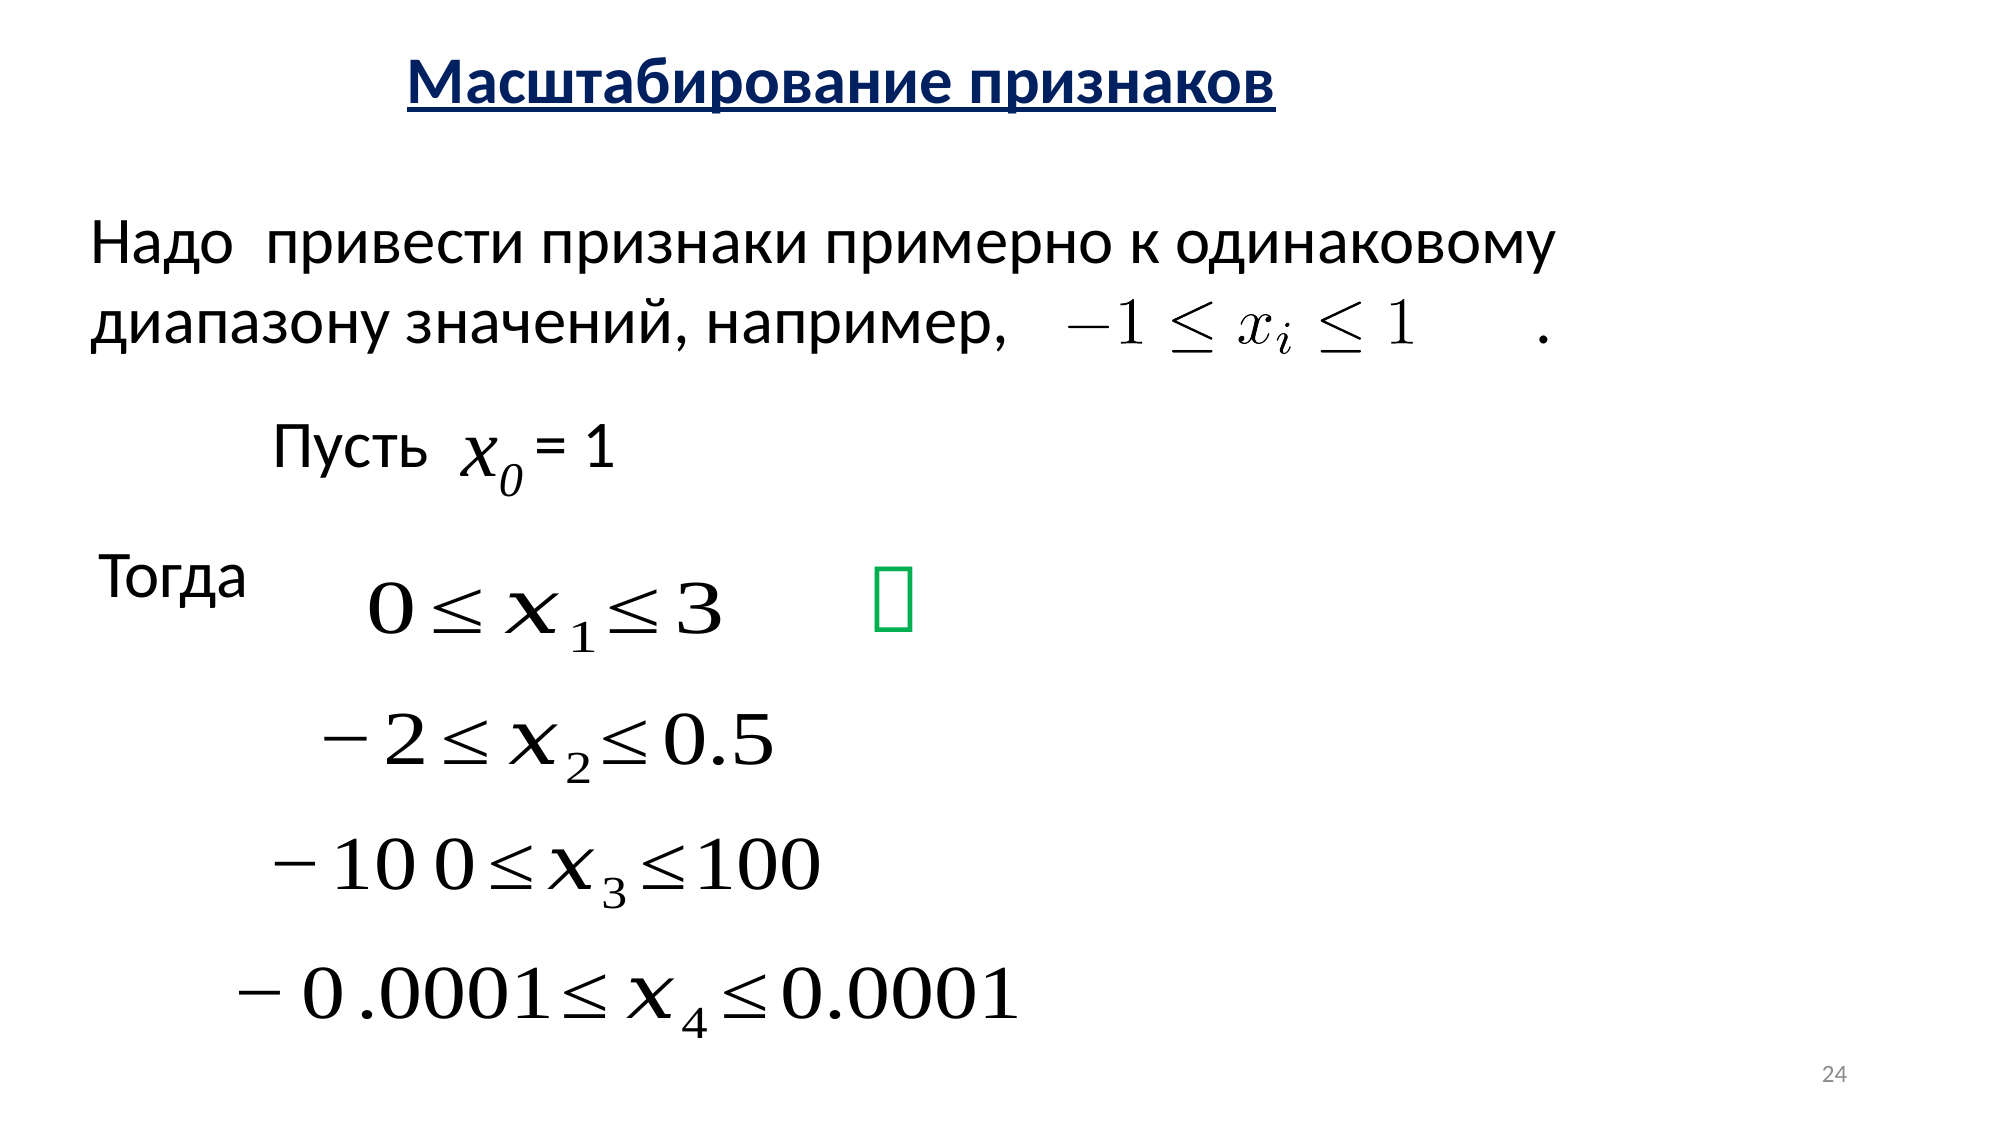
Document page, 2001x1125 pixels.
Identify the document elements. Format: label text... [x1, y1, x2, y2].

text_box Пусть = 1 [257, 393, 446, 489]
text_box Масштабирование признаков Надо привести признаки примерно к одинаковому диапазону значений, например, . [75, 29, 1609, 364]
picture [1067, 299, 1413, 355]
text_box x0 [446, 377, 538, 514]
text_box Пусть = 1 [538, 393, 727, 489]
text_box  [852, 533, 937, 659]
slide_number 24 [1412, 1042, 1863, 1103]
text_box Тогда [83, 523, 292, 618]
